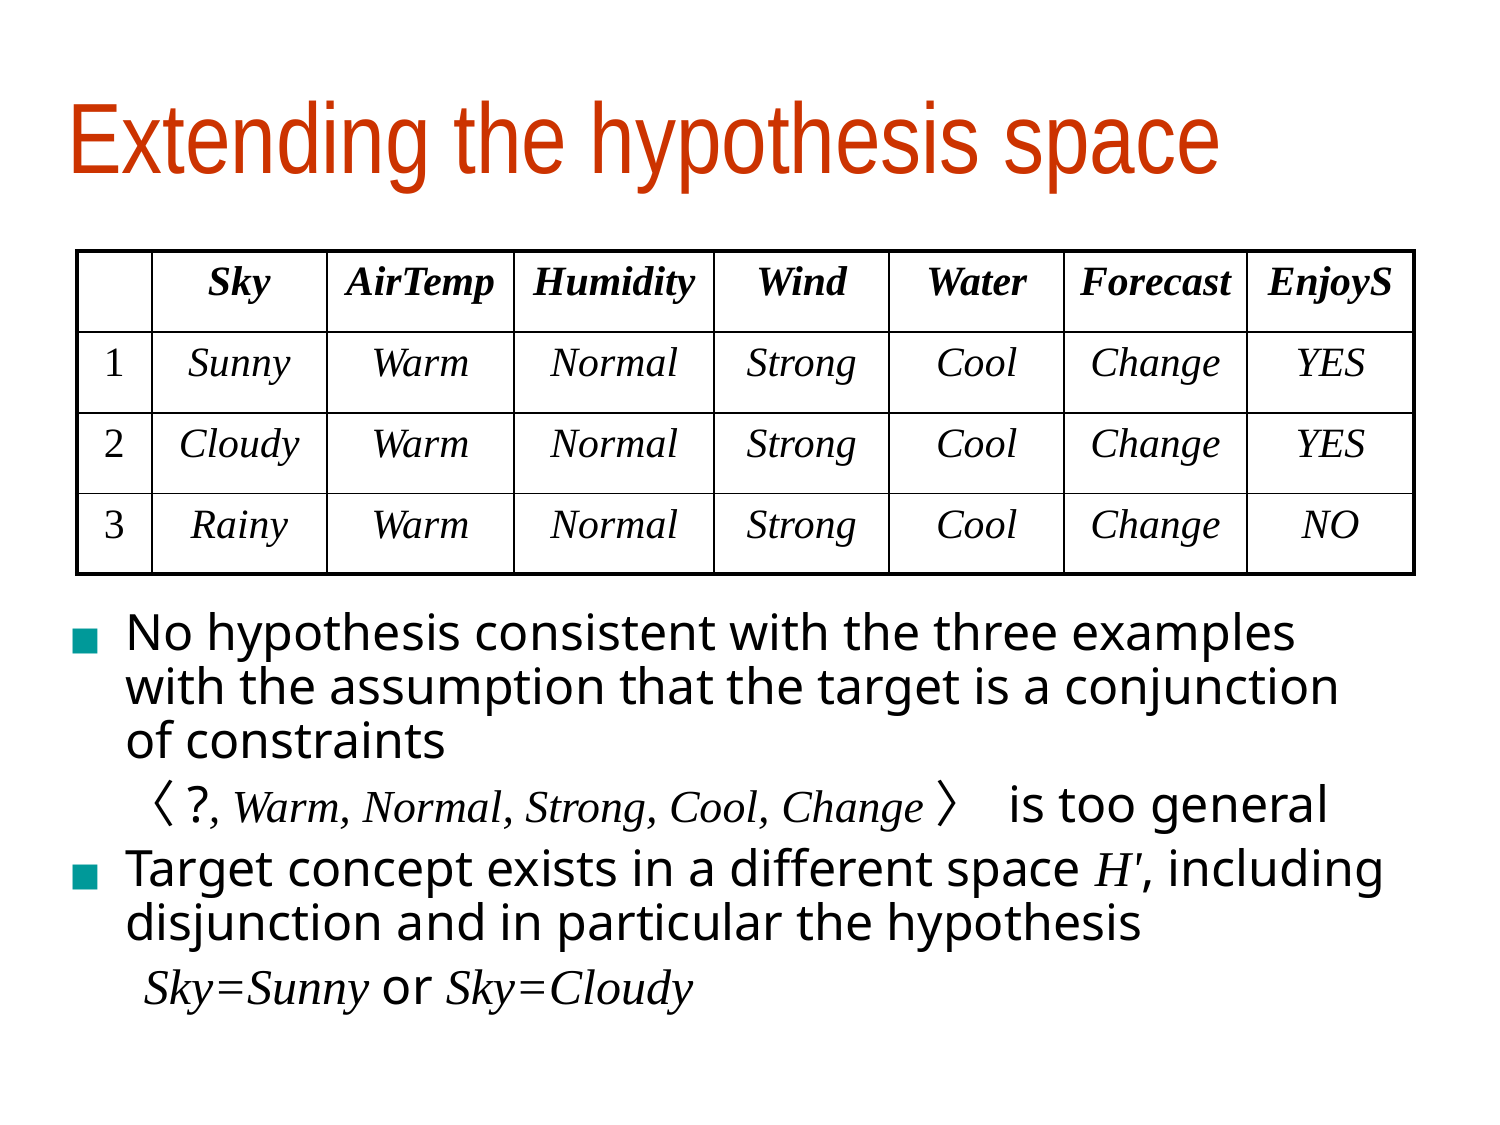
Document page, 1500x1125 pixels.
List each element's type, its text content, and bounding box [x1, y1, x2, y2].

table_cell Sunny [153, 333, 326, 412]
table_cell Warm [328, 333, 513, 412]
table_cell Cool [890, 414, 1063, 493]
table_cell 2 [79, 414, 151, 493]
table_cell Warm [328, 494, 513, 572]
table_header Forecast [1065, 253, 1246, 331]
table_cell Cool [890, 333, 1063, 412]
table_header AirTemp [328, 253, 513, 331]
table_cell YES [1248, 333, 1412, 412]
table_cell Strong [715, 414, 888, 493]
table_header Sky [153, 253, 326, 331]
table_cell Normal [515, 414, 713, 493]
table_cell Change [1065, 494, 1246, 572]
table_cell Strong [715, 494, 888, 572]
table_cell Normal [515, 494, 713, 572]
table_header Wind [715, 253, 888, 331]
list No hypothesis consistent with the three examples with the assumption that the target is a conjunction of constraints 〈?, Warm, Normal, Strong, Cool, Change〉 is too general Target concept exists in a different space H', including disjunction and in particular the hypothesis Sky=Sunny or Sky=Cloudy [53, 600, 1401, 994]
table_cell Normal [515, 333, 713, 412]
table_cell Strong [715, 333, 888, 412]
table_header Water [890, 253, 1063, 331]
table_cell Cool [890, 494, 1063, 572]
table_cell NO [1248, 494, 1412, 572]
table_header [79, 253, 151, 331]
table_cell Warm [328, 414, 513, 493]
table_header Humidity [515, 253, 713, 331]
table_cell 3 [79, 494, 151, 572]
title Extending the hypothesis space [52, 0, 1469, 202]
table_cell Cloudy [153, 414, 326, 493]
table_cell YES [1248, 414, 1412, 493]
table_header EnjoyS [1248, 253, 1412, 331]
table_cell Change [1065, 414, 1246, 493]
table_cell 1 [79, 333, 151, 412]
table_cell Rainy [153, 494, 326, 572]
table_cell Change [1065, 333, 1246, 412]
